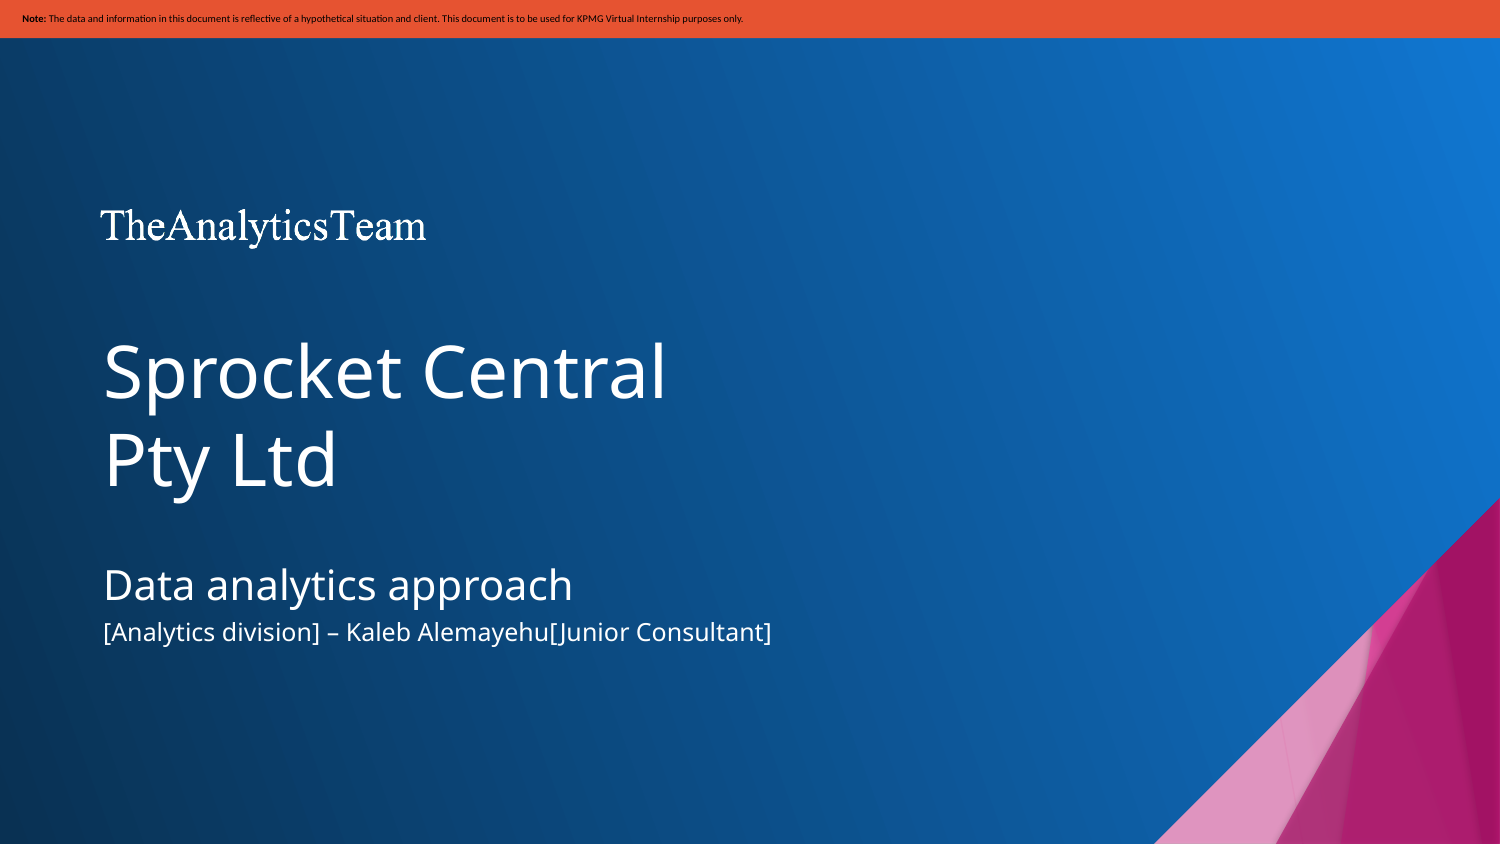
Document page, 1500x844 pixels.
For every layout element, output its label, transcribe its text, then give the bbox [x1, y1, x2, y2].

text_box Note: The data and information in this document is reflective of a hypothetical situation and client. This document is to be used for KPMG Virtual Internship purposes only. [0, 0, 1500, 39]
text_box Data analytics approach [88, 543, 999, 601]
text_box Sprocket Central Pty Ltd [88, 310, 737, 516]
text_box [Analytics division] – Kaleb Alemayehu[Junior Consultant] [88, 601, 1114, 662]
text_box [0, 39, 1500, 844]
picture [100, 208, 427, 249]
